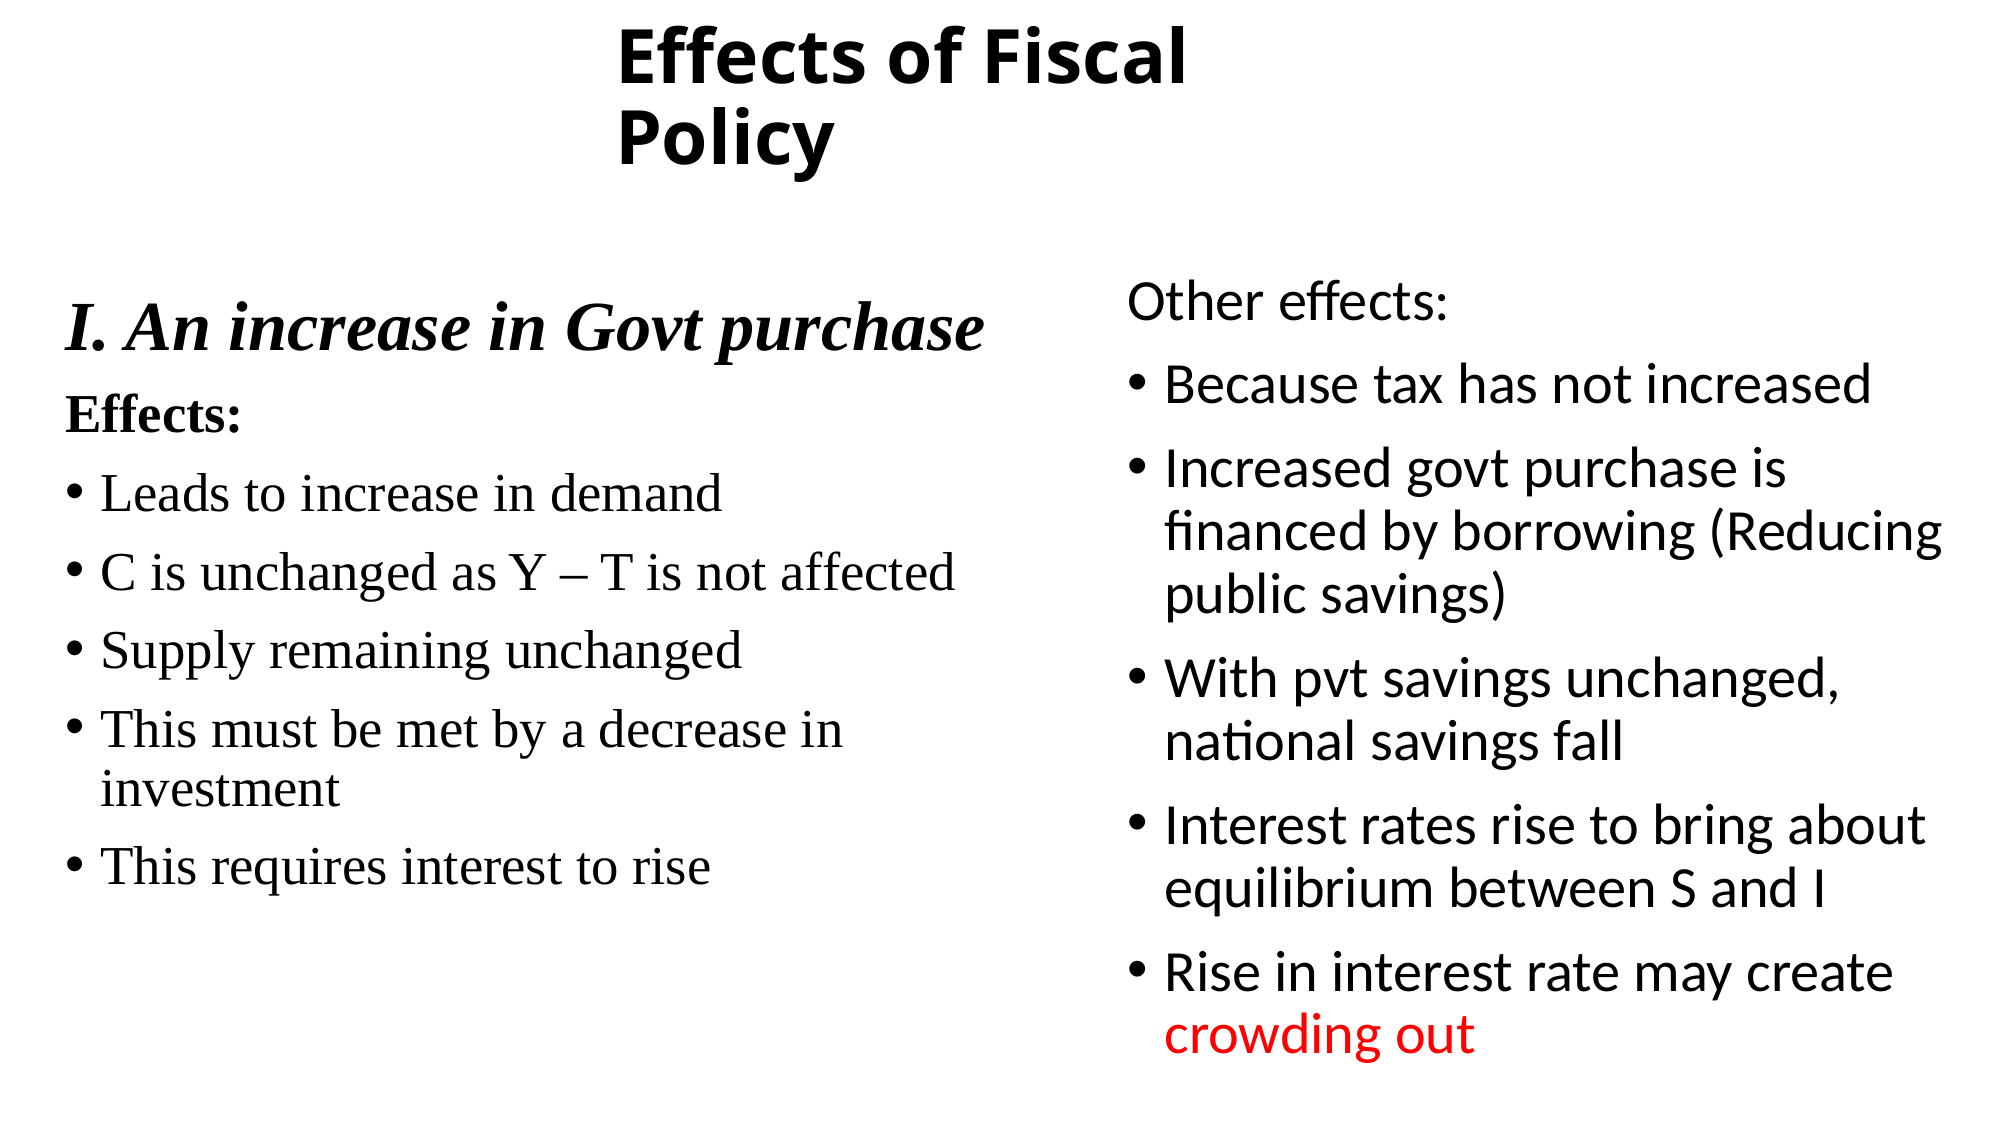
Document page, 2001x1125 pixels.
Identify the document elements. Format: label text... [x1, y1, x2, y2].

title Effects of Fiscal Policy [600, 0, 1375, 200]
list I. An increase in Govt purchase Effects: Leads to increase in demand C is unchanged as Y – T is not affected Supply remaining unchanged This must be met by a decrease in investment This requires interest to rise [50, 197, 1063, 912]
text_box Other effects: Because tax has not increased Increased govt purchase is financed by borrowing (Reducing public savings) With pvt savings unchanged, national savings fall Interest rates rise to bring about equilibrium between S and I Rise in interest rate may create crowding out [1112, 262, 2000, 1100]
